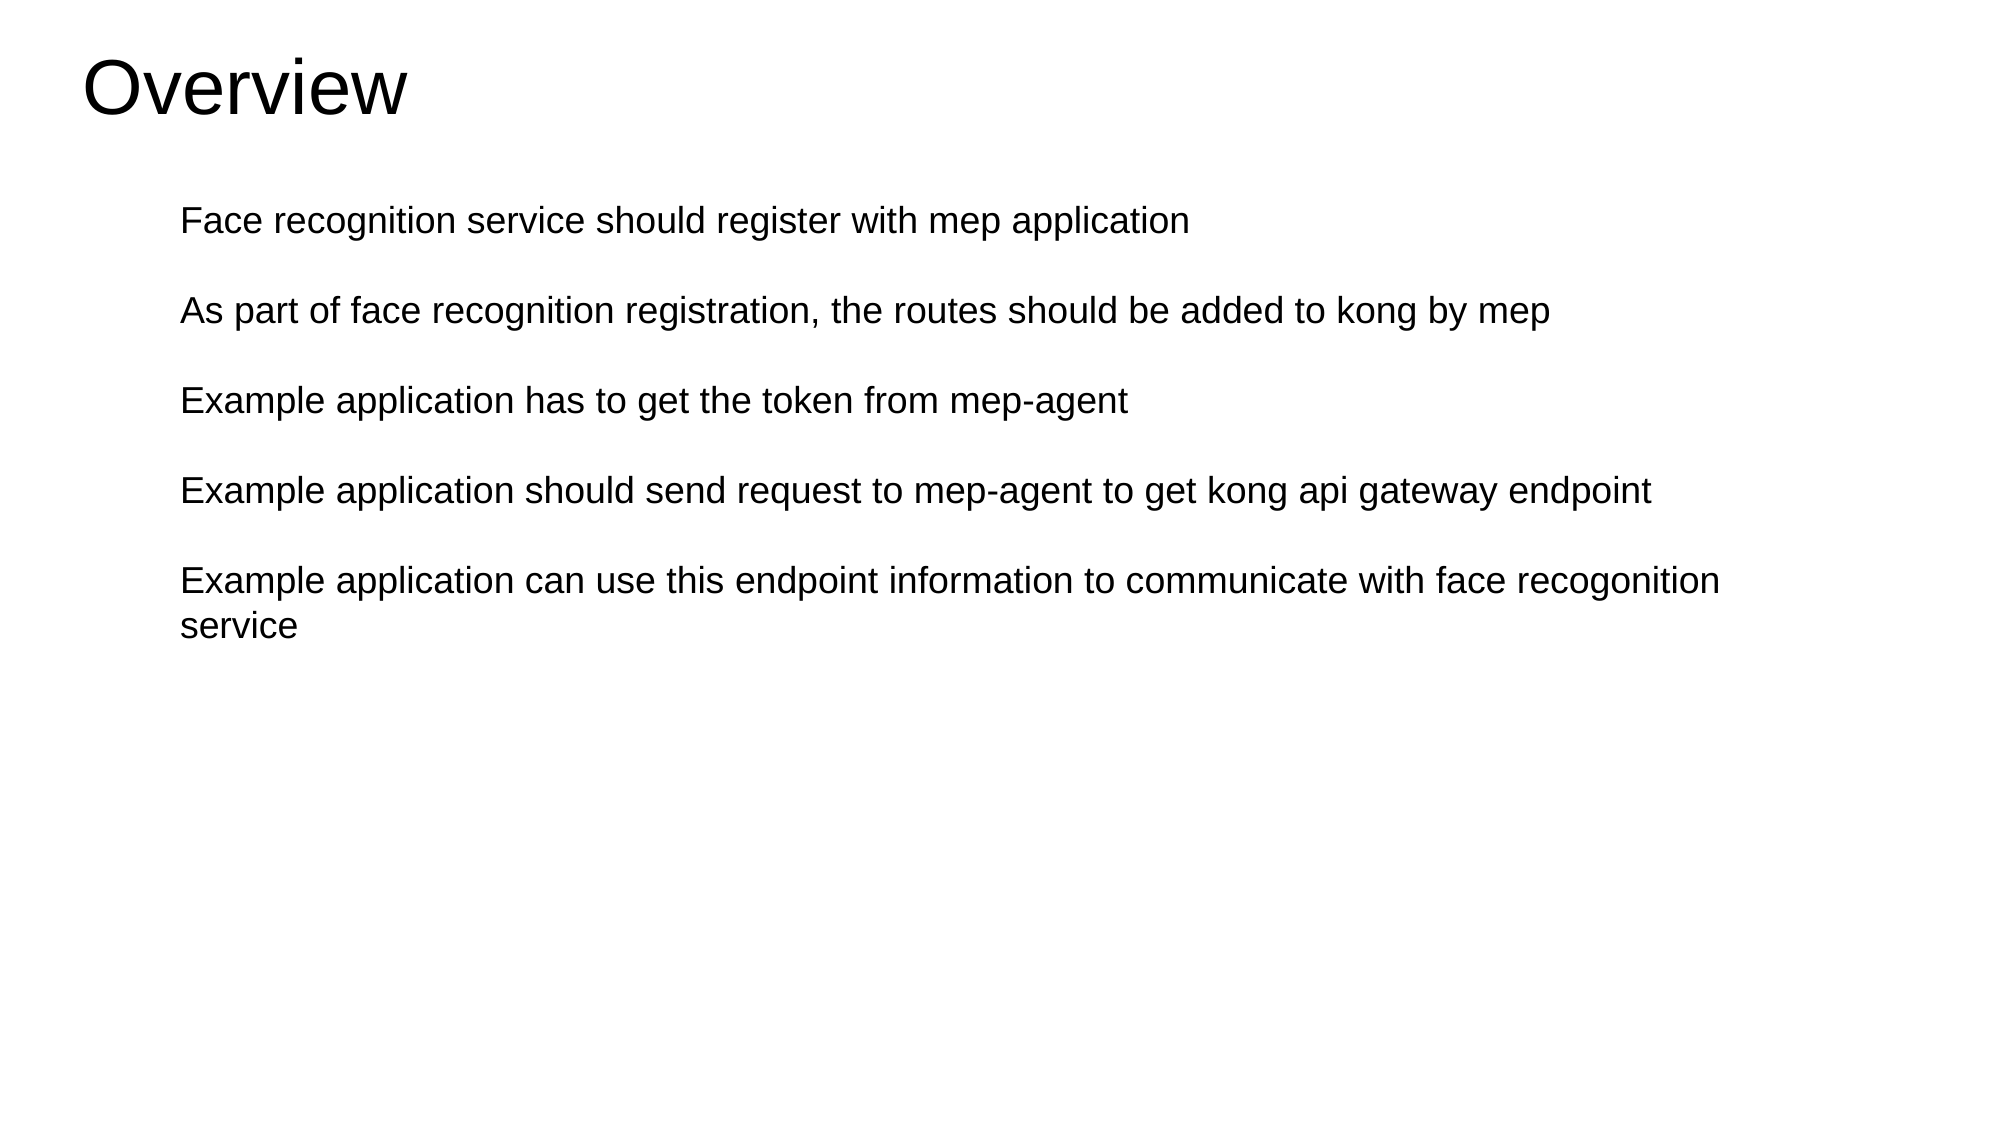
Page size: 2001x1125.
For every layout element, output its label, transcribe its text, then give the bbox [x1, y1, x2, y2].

text_box Face recognition service should register with mep application As part of face recognition registration, the routes should be added to kong by mep Example application has to get the token from mep-agent Example application should send request to mep-agent to get kong api gateway endpoint Example application can use this endpoint information to communicate with face recogonition service [165, 188, 1748, 654]
text_box Overview [62, 16, 1927, 142]
